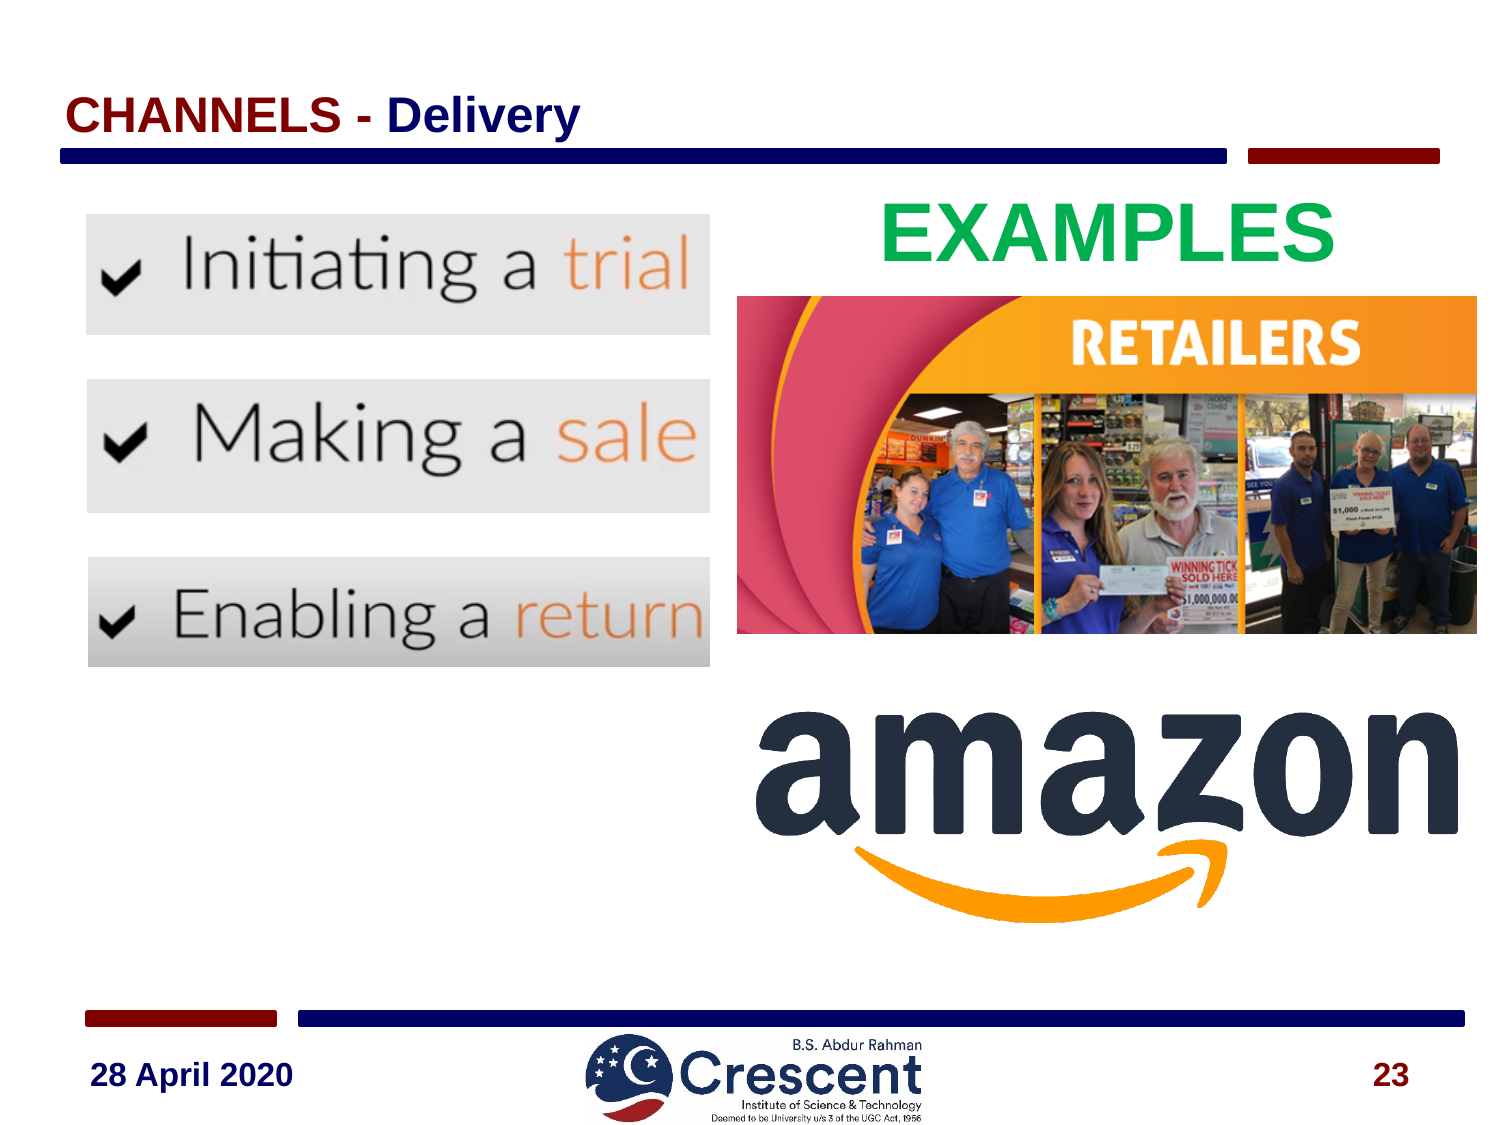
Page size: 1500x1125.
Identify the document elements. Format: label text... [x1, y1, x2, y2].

picture [87, 379, 710, 513]
text_box [298, 1010, 1465, 1027]
text_box [60, 148, 1227, 164]
text_box EXAMPLES [865, 170, 1353, 286]
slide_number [75, 1042, 425, 1103]
slide_number 23 [1337, 1042, 1425, 1103]
picture [88, 557, 710, 668]
picture [737, 296, 1477, 635]
picture [86, 213, 710, 335]
text_box [85, 1010, 277, 1027]
picture [585, 1032, 926, 1125]
picture [740, 676, 1477, 938]
text_box CHANNELS - Delivery [49, 74, 1400, 150]
text_box [1248, 148, 1440, 164]
